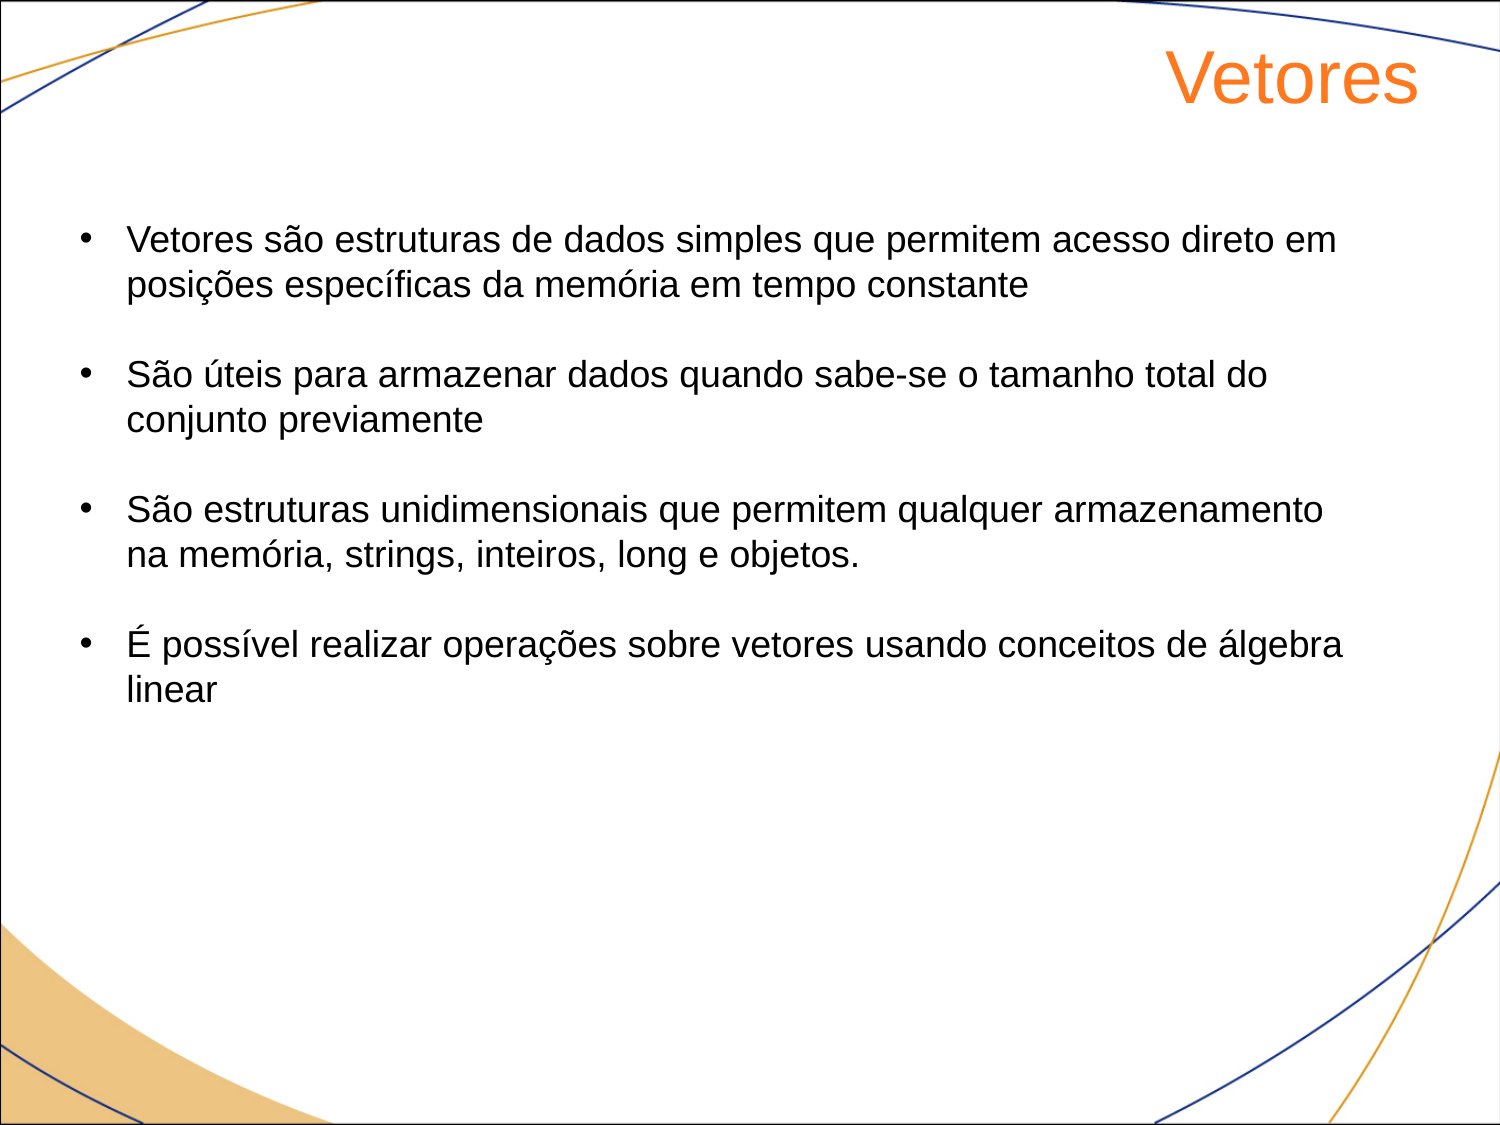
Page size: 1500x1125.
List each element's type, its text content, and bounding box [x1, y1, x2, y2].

text_box Vetores [360, 21, 1436, 127]
text_box Vetores são estruturas de dados simples que permitem acesso direto em posições específicas da memória em tempo constante São úteis para armazenar dados quando sabe-se o tamanho total do conjunto previamente São estruturas unidimensionais que permitem qualquer armazenamento na memória, strings, inteiros, long e objetos. É possível realizar operações sobre vetores usando conceitos de álgebra linear [64, 208, 1376, 808]
picture [0, 0, 1500, 1125]
